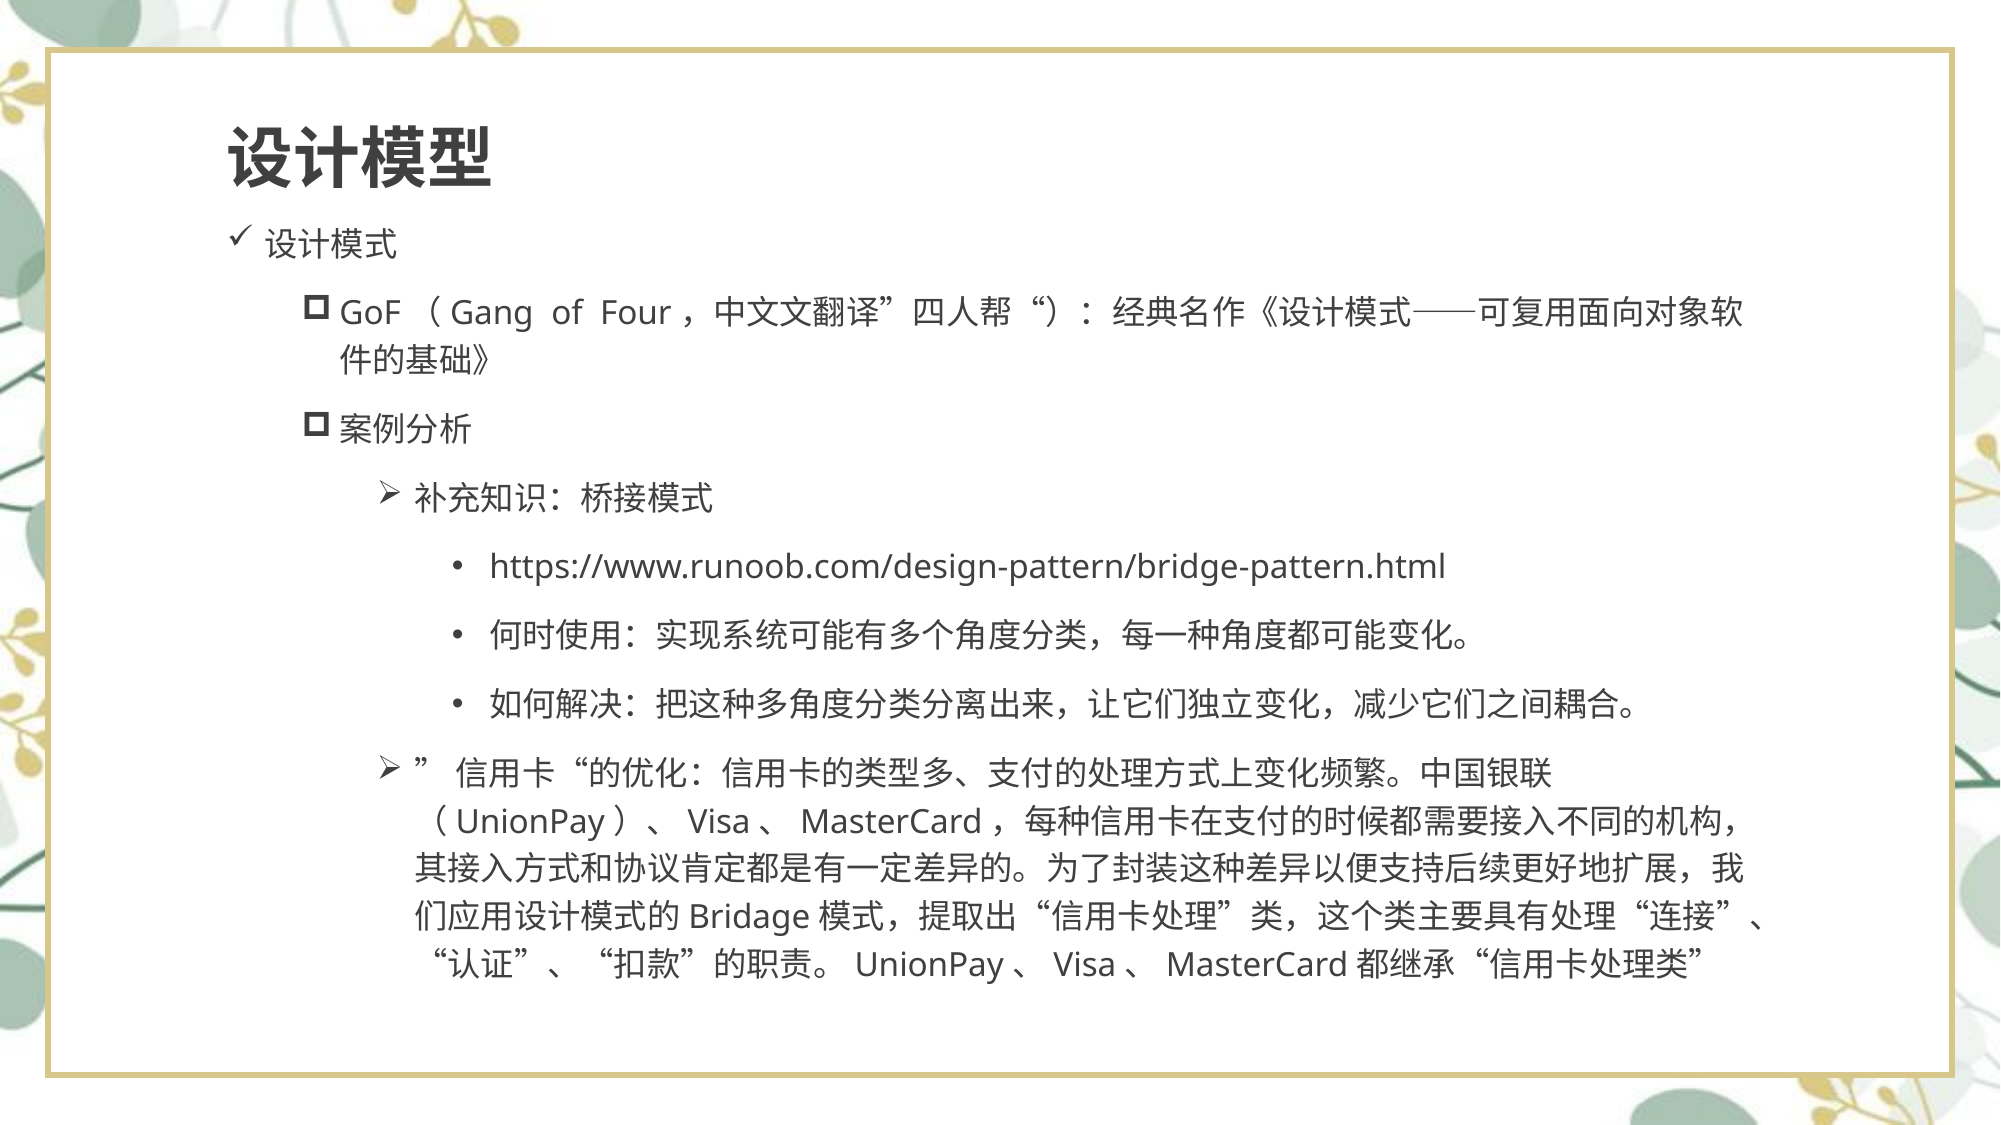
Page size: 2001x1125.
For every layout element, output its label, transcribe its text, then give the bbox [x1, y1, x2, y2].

title 设计模型 [210, 96, 1790, 214]
picture [0, 0, 2001, 1125]
list 设计模式 GoF（Gang of Four，中⽂文翻译”四人帮“）：经典名作《设计模式——可复用面向对象软件的基础》 案例分析 补充知识：桥接模式 https://www.runoob.com/design-pattern/bridge-pattern.html 何时使用：实现系统可能有多个角度分类，每一种角度都可能变化。 如何解决：把这种多角度分类分离出来，让它们独立变化，减少它们之间耦合。 ”信用卡“的优化：信用卡的类型多、支付的处理方式上变化频繁。中国银联（UnionPay）、Visa、MasterCard，每种信用卡在支付的时候都需要接入不同的机构，其接入方式和协议肯定都是有一定差异的。为了封装这种差异以便支持后续更好地扩展，我们应用设计模式的Bridage模式，提取出“信用卡处理”类，这个类主要具有处理“连接”、“认证”、“扣款”的职责。UnionPay、Visa、MasterCard都继承“信用卡处理类” [210, 214, 1790, 921]
